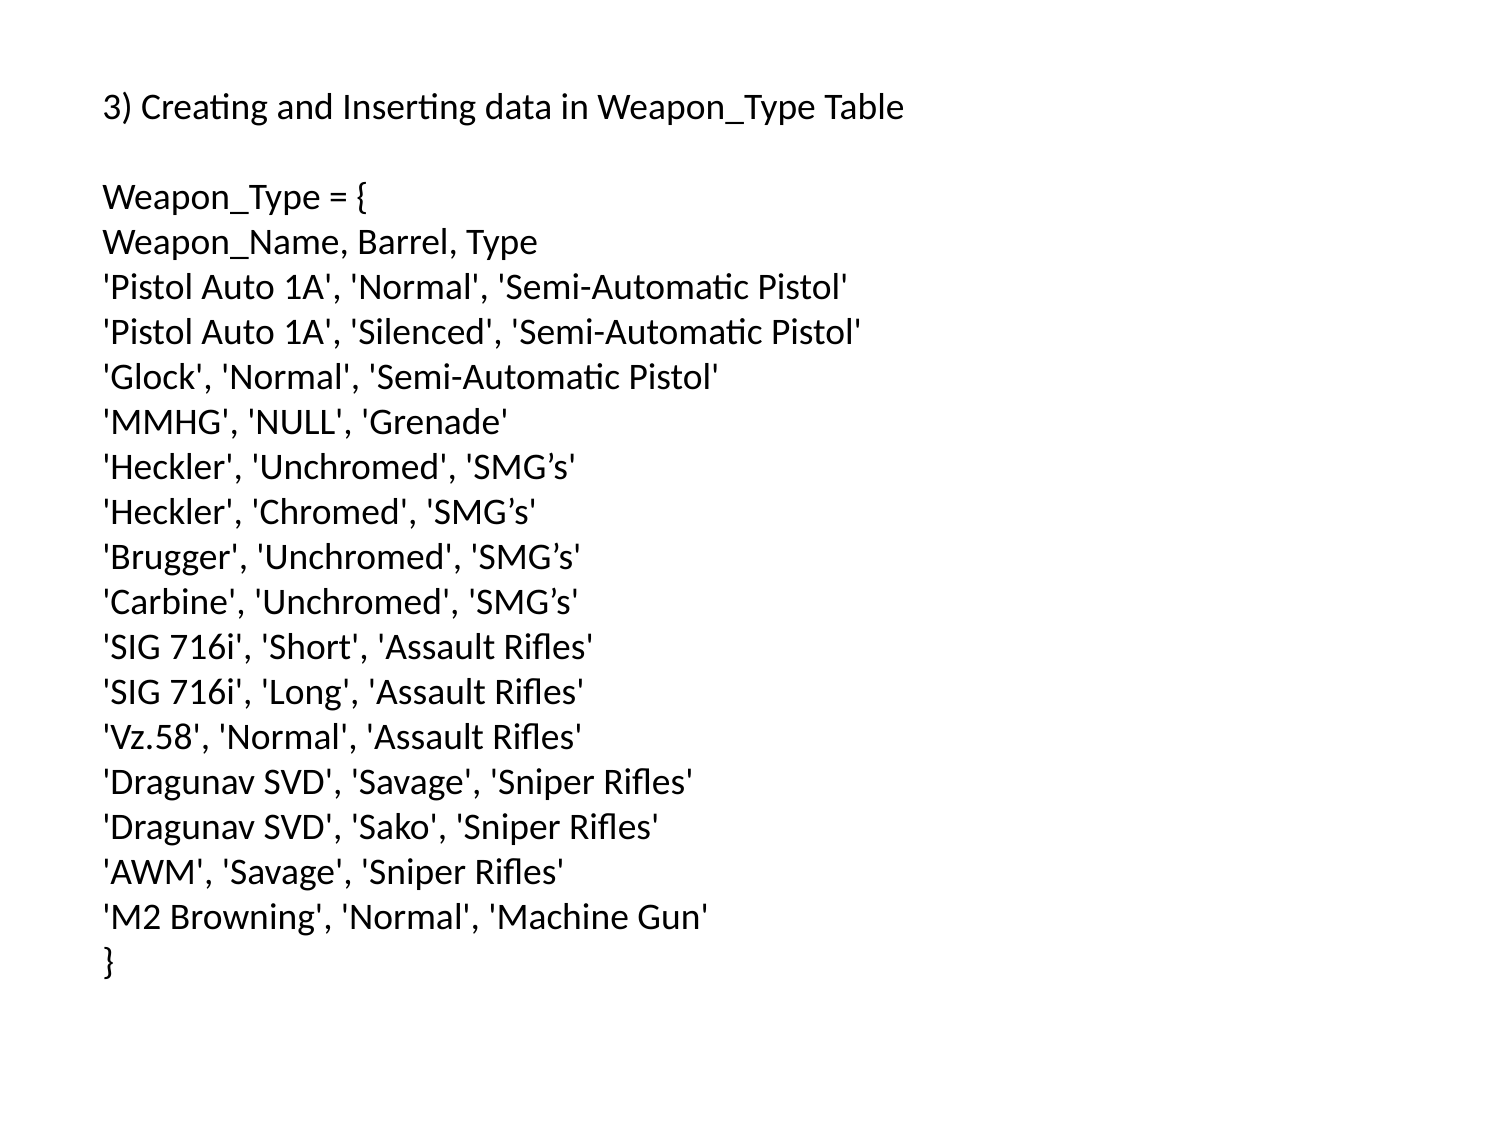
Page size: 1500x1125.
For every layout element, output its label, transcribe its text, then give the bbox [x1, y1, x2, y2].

text_box 3) Creating and Inserting data in Weapon_Type Table Weapon_Type = { Weapon_Name, Barrel, Type 'Pistol Auto 1A', 'Normal', 'Semi-Automatic Pistol' 'Pistol Auto 1A', 'Silenced', 'Semi-Automatic Pistol' 'Glock', 'Normal', 'Semi-Automatic Pistol' 'MMHG', 'NULL', 'Grenade' 'Heckler', 'Unchromed', 'SMG’s' 'Heckler', 'Chromed', 'SMG’s' 'Brugger', 'Unchromed', 'SMG’s' 'Carbine', 'Unchromed', 'SMG’s' 'SIG 716i', 'Short', 'Assault Rifles' 'SIG 716i', 'Long', 'Assault Rifles' 'Vz.58', 'Normal', 'Assault Rifles' 'Dragunav SVD', 'Savage', 'Sniper Rifles' 'Dragunav SVD', 'Sako', 'Sniper Rifles' 'AWM', 'Savage', 'Sniper Rifles' 'M2 Browning', 'Normal', 'Machine Gun' } [87, 74, 1500, 1080]
